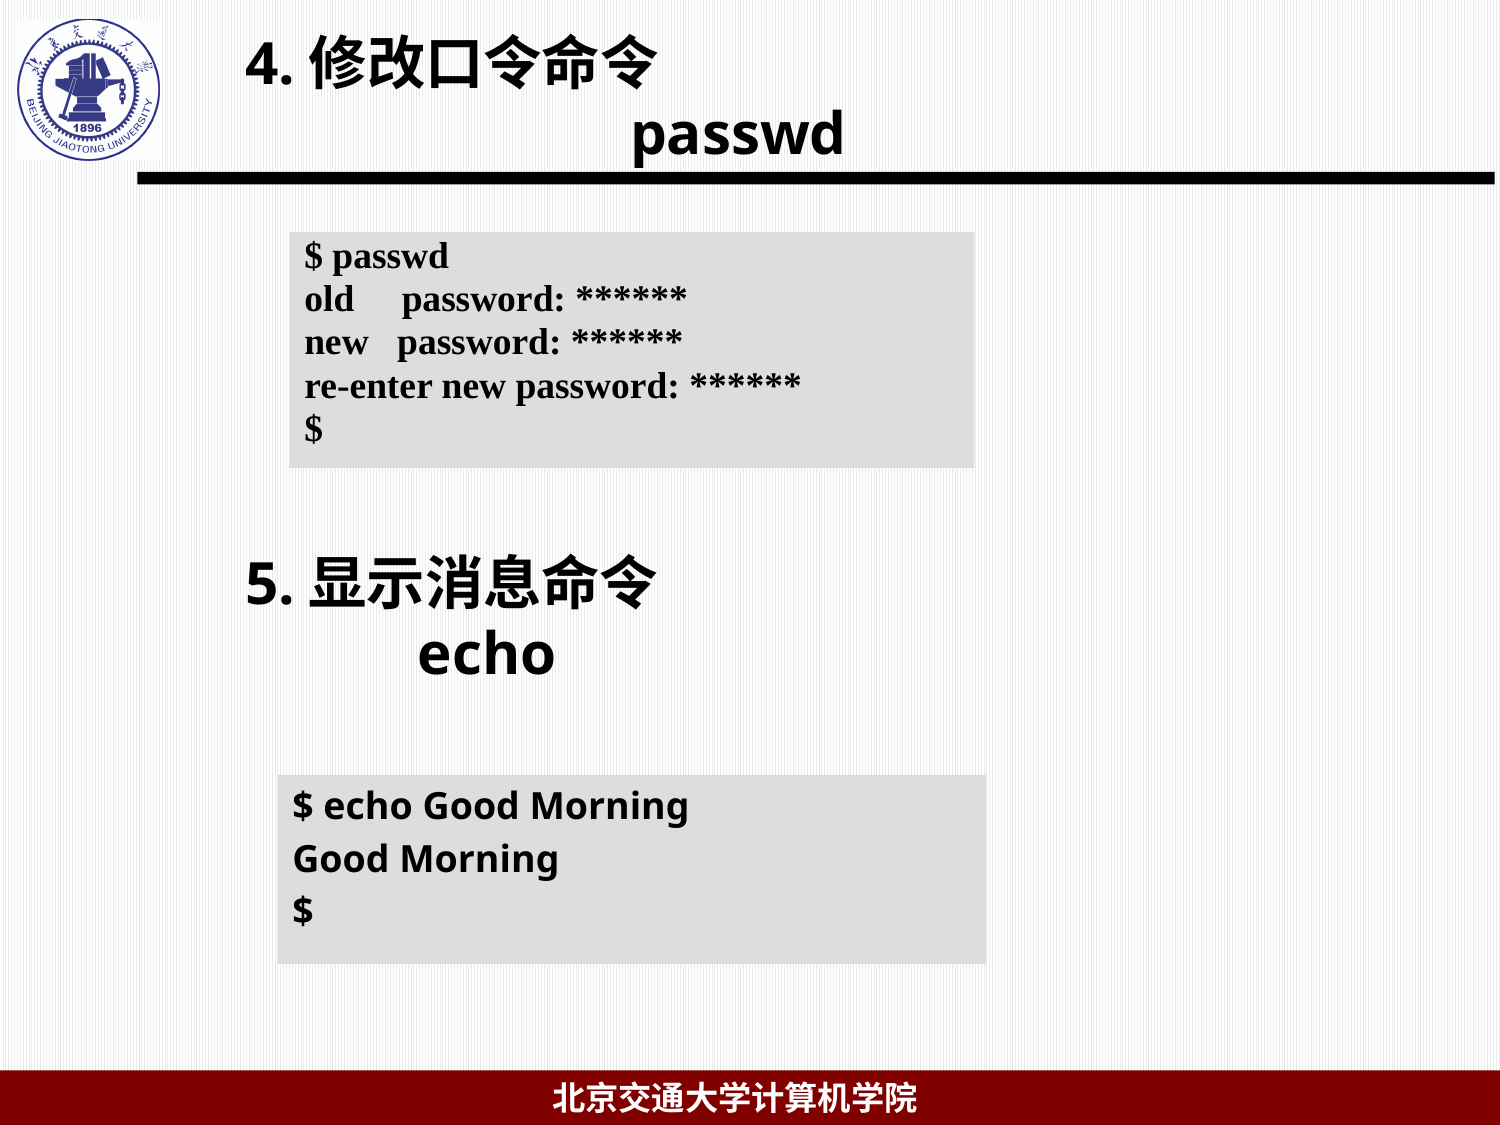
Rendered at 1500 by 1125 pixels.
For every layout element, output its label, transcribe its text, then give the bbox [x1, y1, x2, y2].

text_box $ echo Good Morning Good Morning $ [277, 774, 987, 964]
list $ passwd old password: ****** new password: ****** re-enter new password: ****** $ [289, 231, 975, 468]
text_box 5.显示消息命令 echo [230, 538, 1294, 688]
title 4.修改口令命令 passwd [230, 19, 1294, 168]
picture [17, 19, 160, 161]
